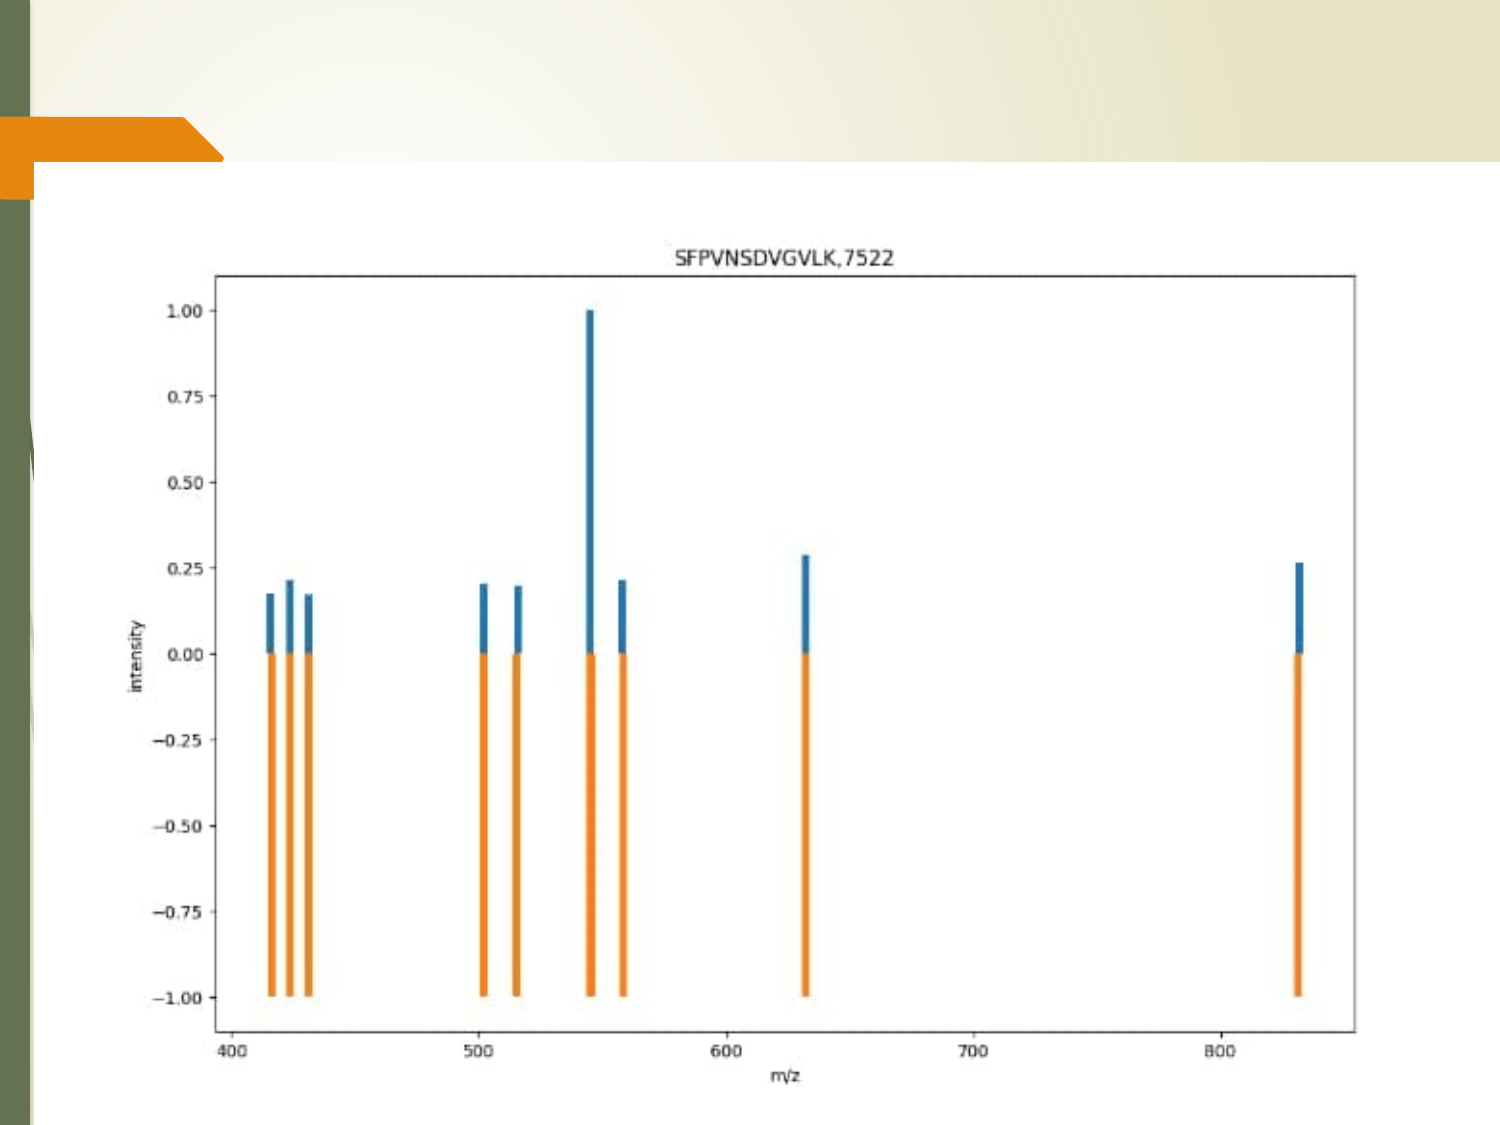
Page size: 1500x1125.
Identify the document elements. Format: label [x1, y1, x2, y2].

picture [33, 162, 1500, 1125]
